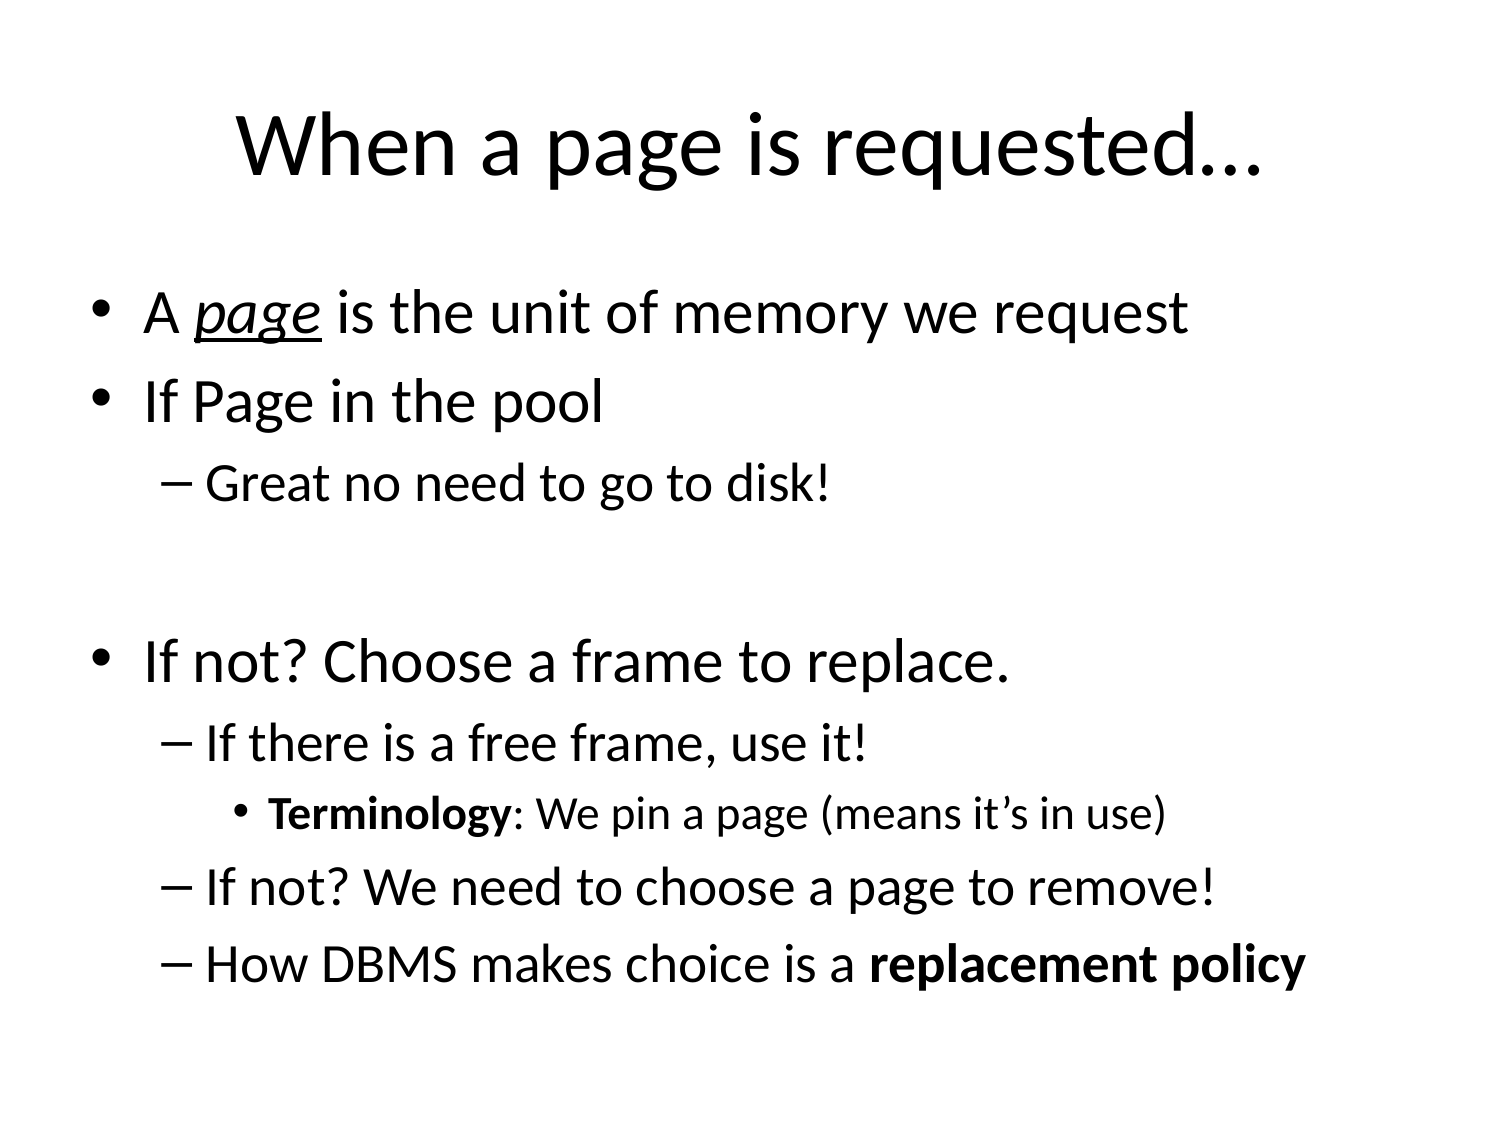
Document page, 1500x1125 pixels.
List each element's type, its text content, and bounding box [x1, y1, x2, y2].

title When a page is requested… [75, 45, 1425, 233]
list A page is the unit of memory we request If Page in the pool Great no need to go to disk! If not? Choose a frame to replace. If there is a free frame, use it! Terminology: We pin a page (means it’s in use) If not? We need to choose a page to remove! How DBMS makes choice is a replacement policy [75, 262, 1425, 1005]
